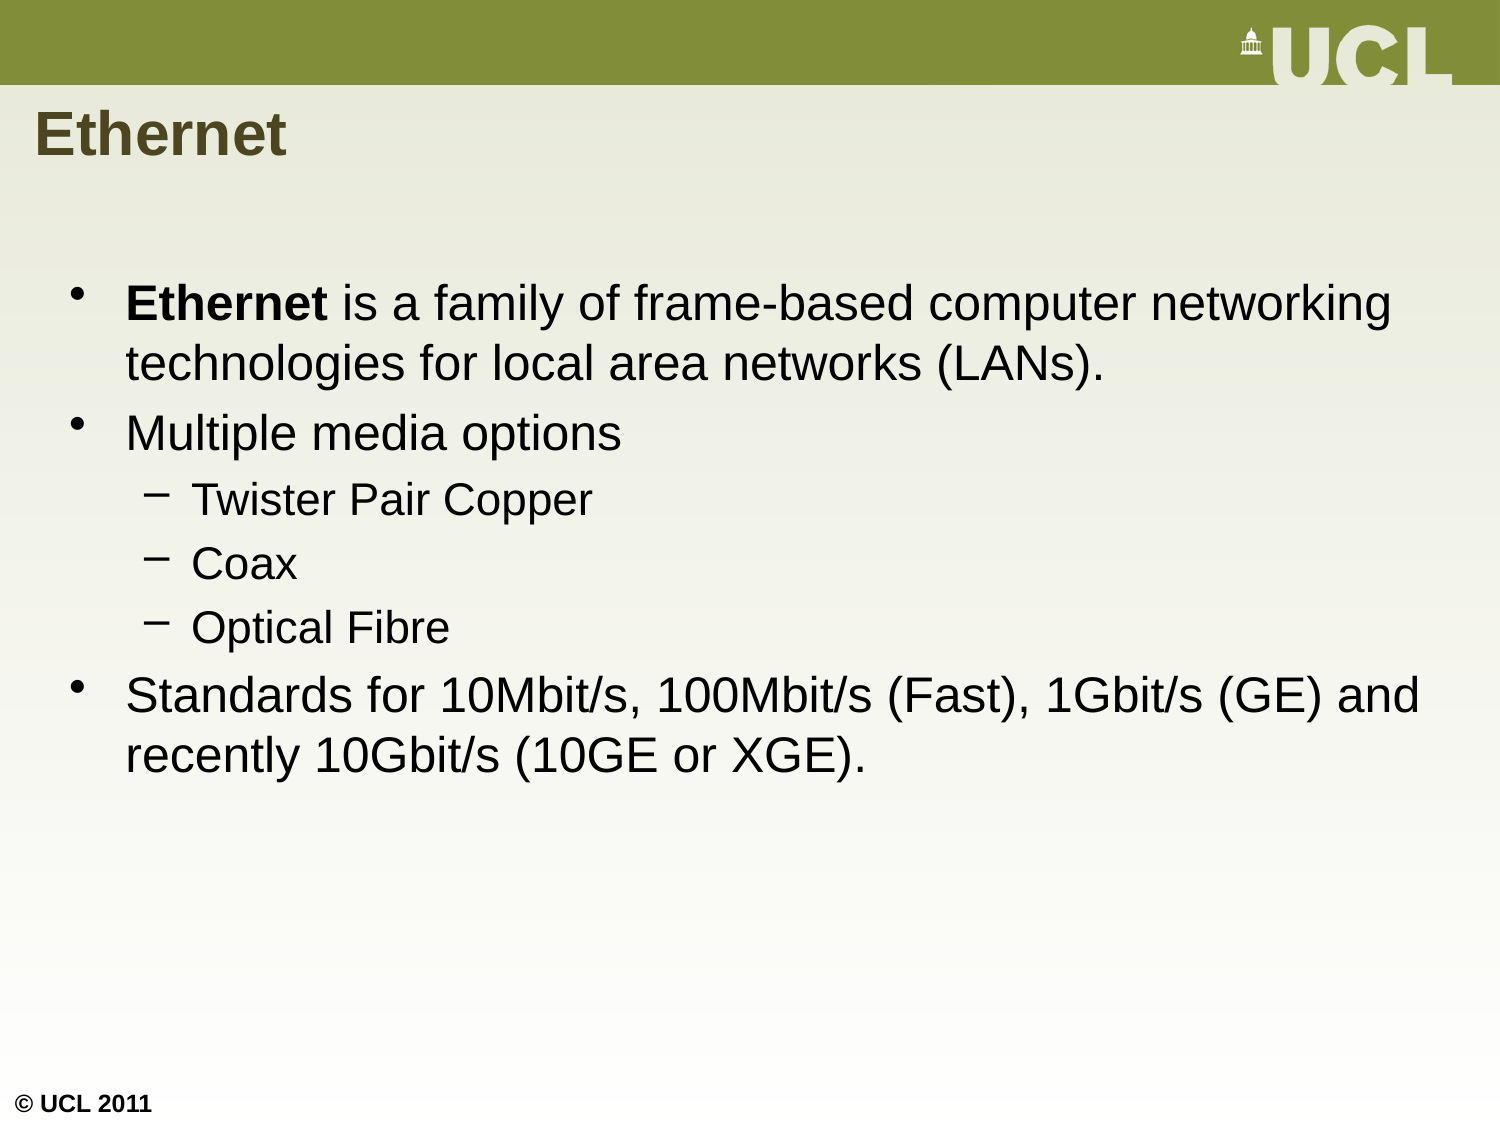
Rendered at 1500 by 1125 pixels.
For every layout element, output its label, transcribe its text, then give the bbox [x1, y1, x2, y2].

picture [0, 0, 1500, 85]
list Ethernet is a family of frame-based computer networking technologies for local area networks (LANs). Multiple media options Twister Pair Copper Coax Optical Fibre Standards for 10Mbit/s, 100Mbit/s (Fast), 1Gbit/s (GE) and recently 10Gbit/s (10GE or XGE). [54, 262, 1447, 1012]
title Ethernet [19, 85, 1413, 190]
